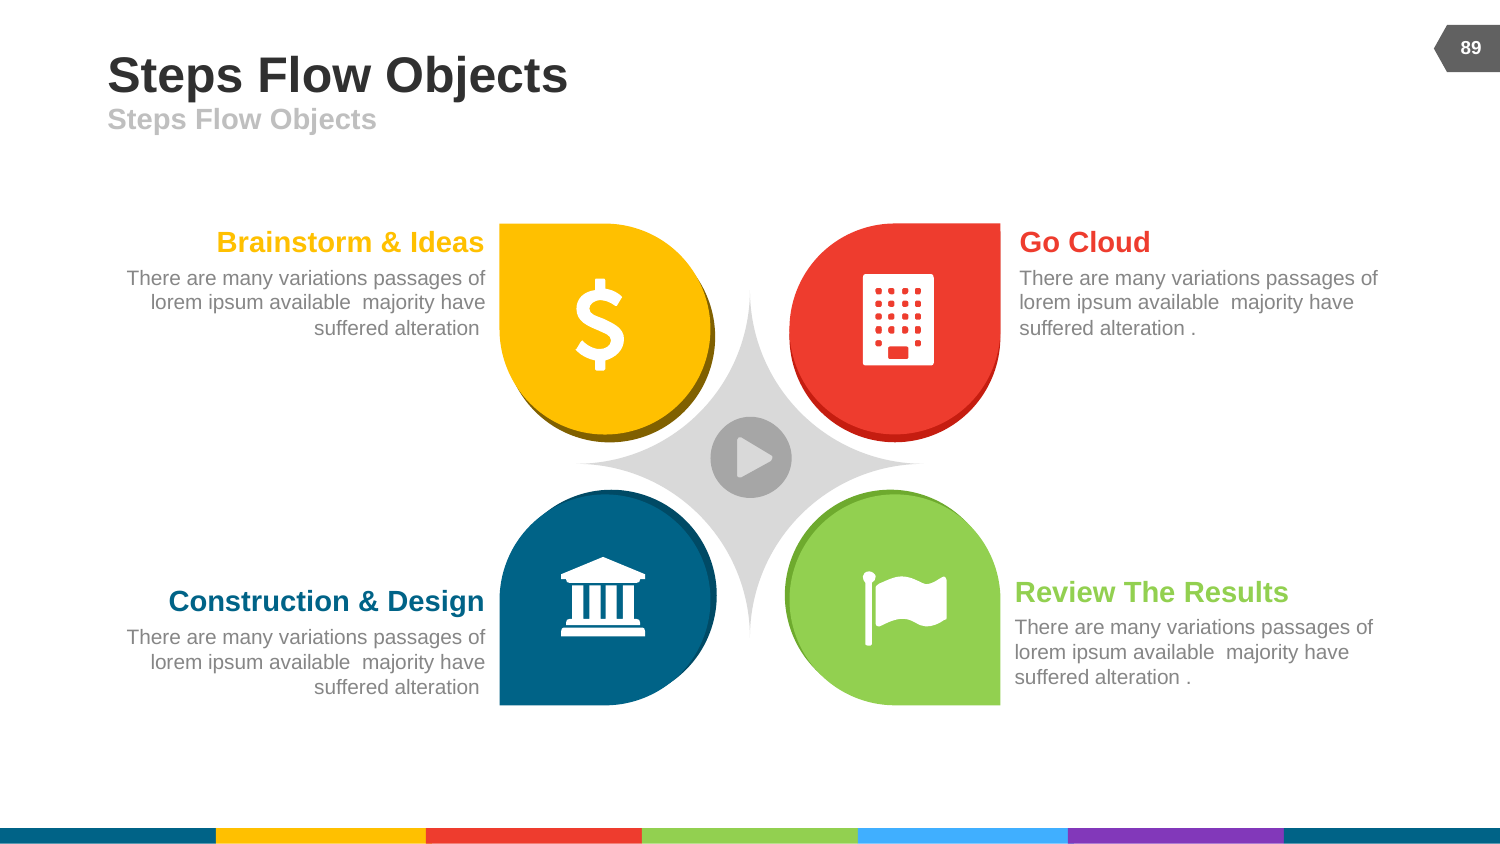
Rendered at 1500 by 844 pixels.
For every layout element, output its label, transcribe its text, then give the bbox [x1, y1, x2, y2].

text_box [499, 223, 716, 443]
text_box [499, 489, 717, 706]
title Steps Flow Objects [107, 43, 1033, 102]
list Steps Flow Objects [107, 101, 783, 135]
slide_number 89 [1439, 24, 1500, 70]
text_box [710, 416, 792, 498]
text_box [116, 582, 486, 700]
text_box [738, 438, 772, 477]
text_box [574, 451, 926, 640]
text_box [720, 287, 784, 433]
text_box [111, 223, 486, 341]
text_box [789, 223, 1001, 443]
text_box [784, 489, 1001, 706]
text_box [1014, 572, 1389, 690]
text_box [1019, 223, 1393, 341]
